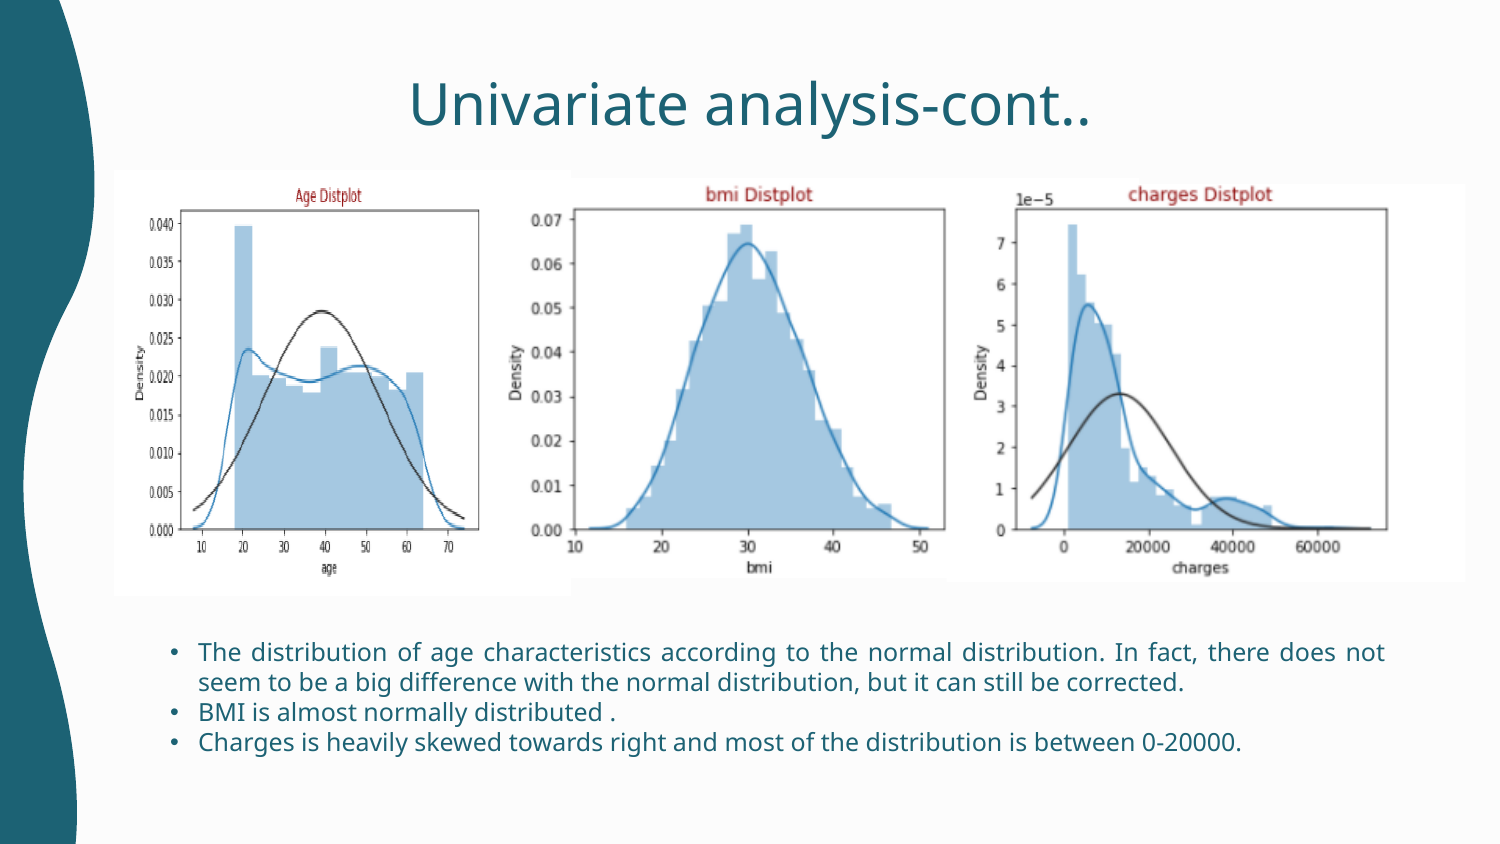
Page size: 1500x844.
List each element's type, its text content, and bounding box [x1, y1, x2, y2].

text_box The distribution of age characteristics according to the normal distribution. In fact, there does not seem to be a big difference with the normal distribution, but it can still be corrected. BMI is almost normally distributed . Charges is heavily skewed towards right and most of the distribution is between 0-20000. [155, 629, 1403, 764]
title Univariate analysis-cont.. [246, 52, 1254, 146]
picture [113, 145, 1466, 596]
